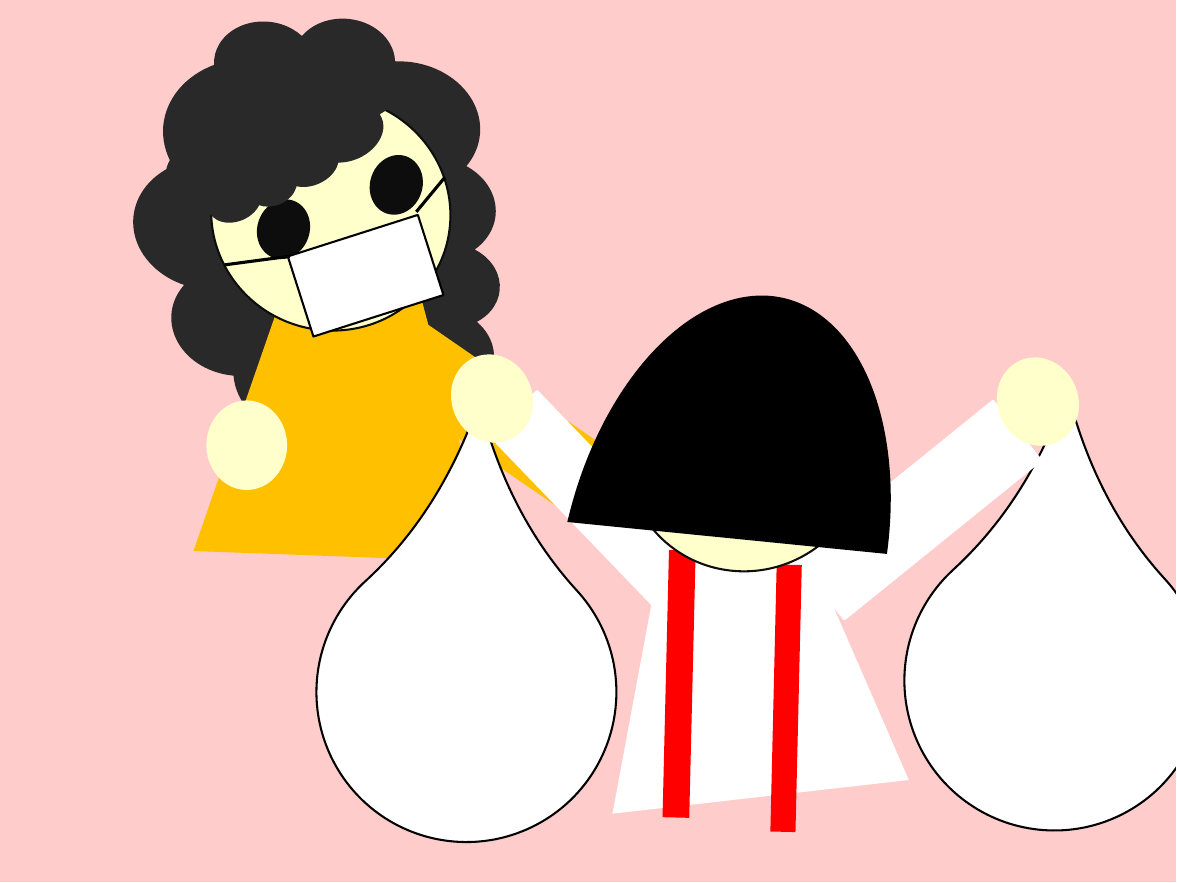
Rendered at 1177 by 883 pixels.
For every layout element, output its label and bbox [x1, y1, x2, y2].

text_box [527, 250, 1045, 820]
text_box [996, 422, 1176, 832]
text_box [107, 48, 706, 572]
text_box [315, 572, 547, 844]
text_box [1045, 357, 1081, 447]
